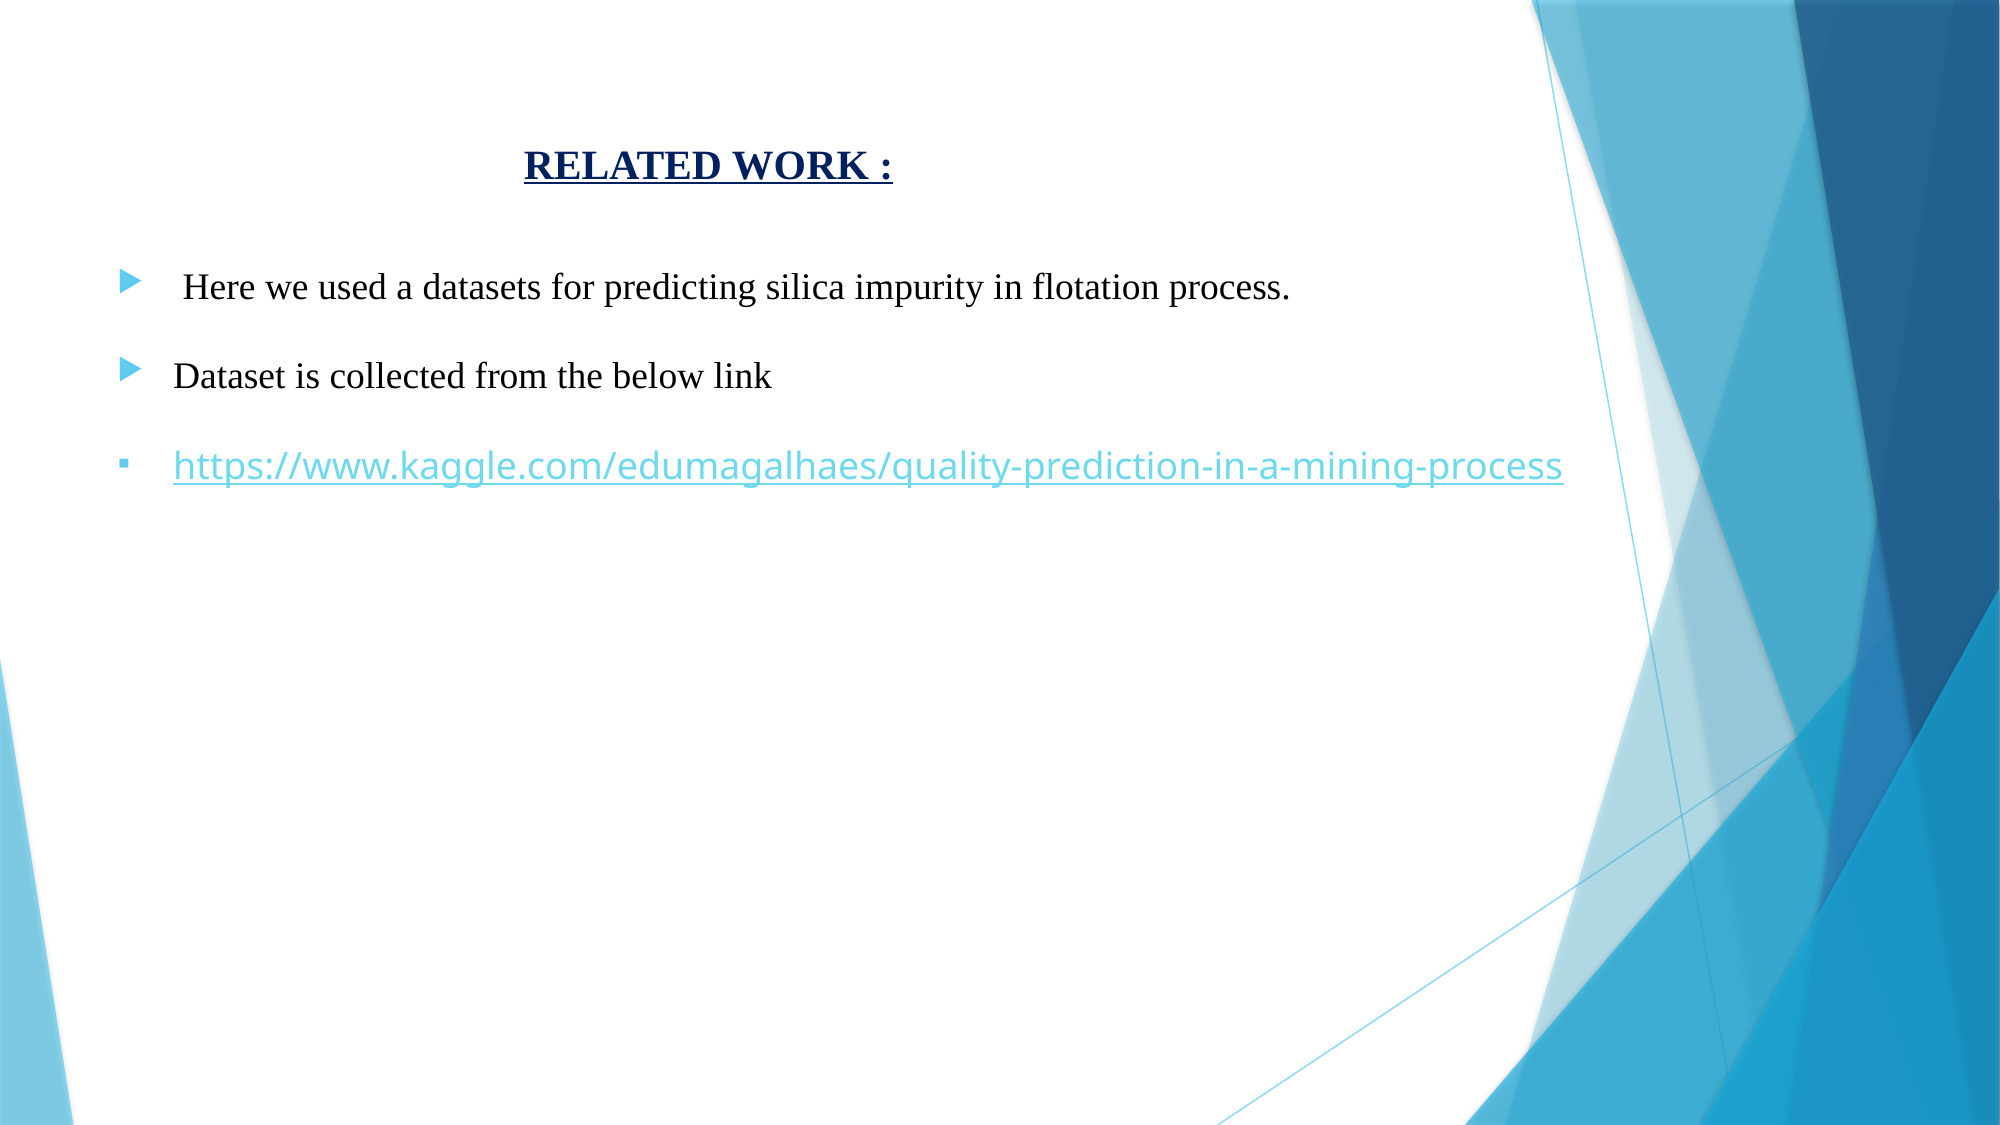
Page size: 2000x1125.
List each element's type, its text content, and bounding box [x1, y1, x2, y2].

list Here we used a datasets for predicting silica impurity in flotation process. Dataset is collected from the below link https://www.kaggle.com/edumagalhaes/quality-prediction-in-a-mining-process [101, 232, 1629, 992]
title RELATED WORK : [508, 129, 1491, 232]
